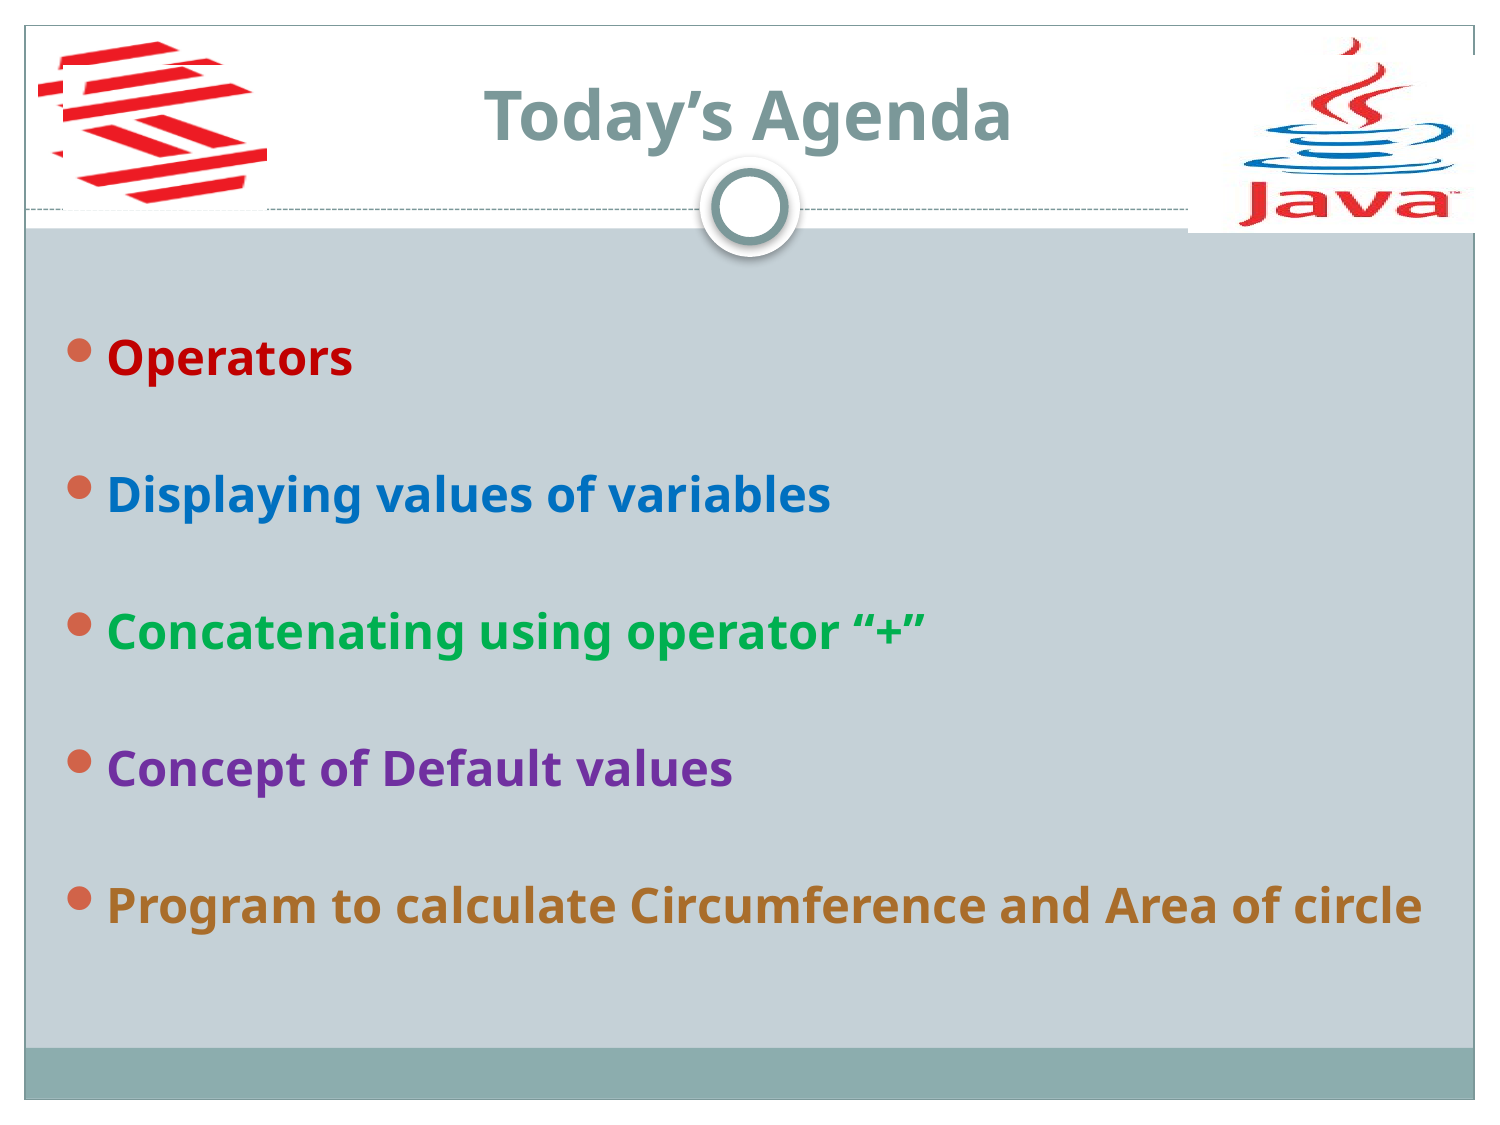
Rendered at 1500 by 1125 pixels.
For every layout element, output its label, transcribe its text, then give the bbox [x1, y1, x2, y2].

picture [1163, 30, 1496, 234]
list Operators Displaying values of variables Concatenating using operator “+” Concept of Default values Program to calculate Circumference and Area of circle [49, 250, 1445, 1001]
picture [37, 40, 268, 210]
title Today’s Agenda [237, 37, 1157, 162]
